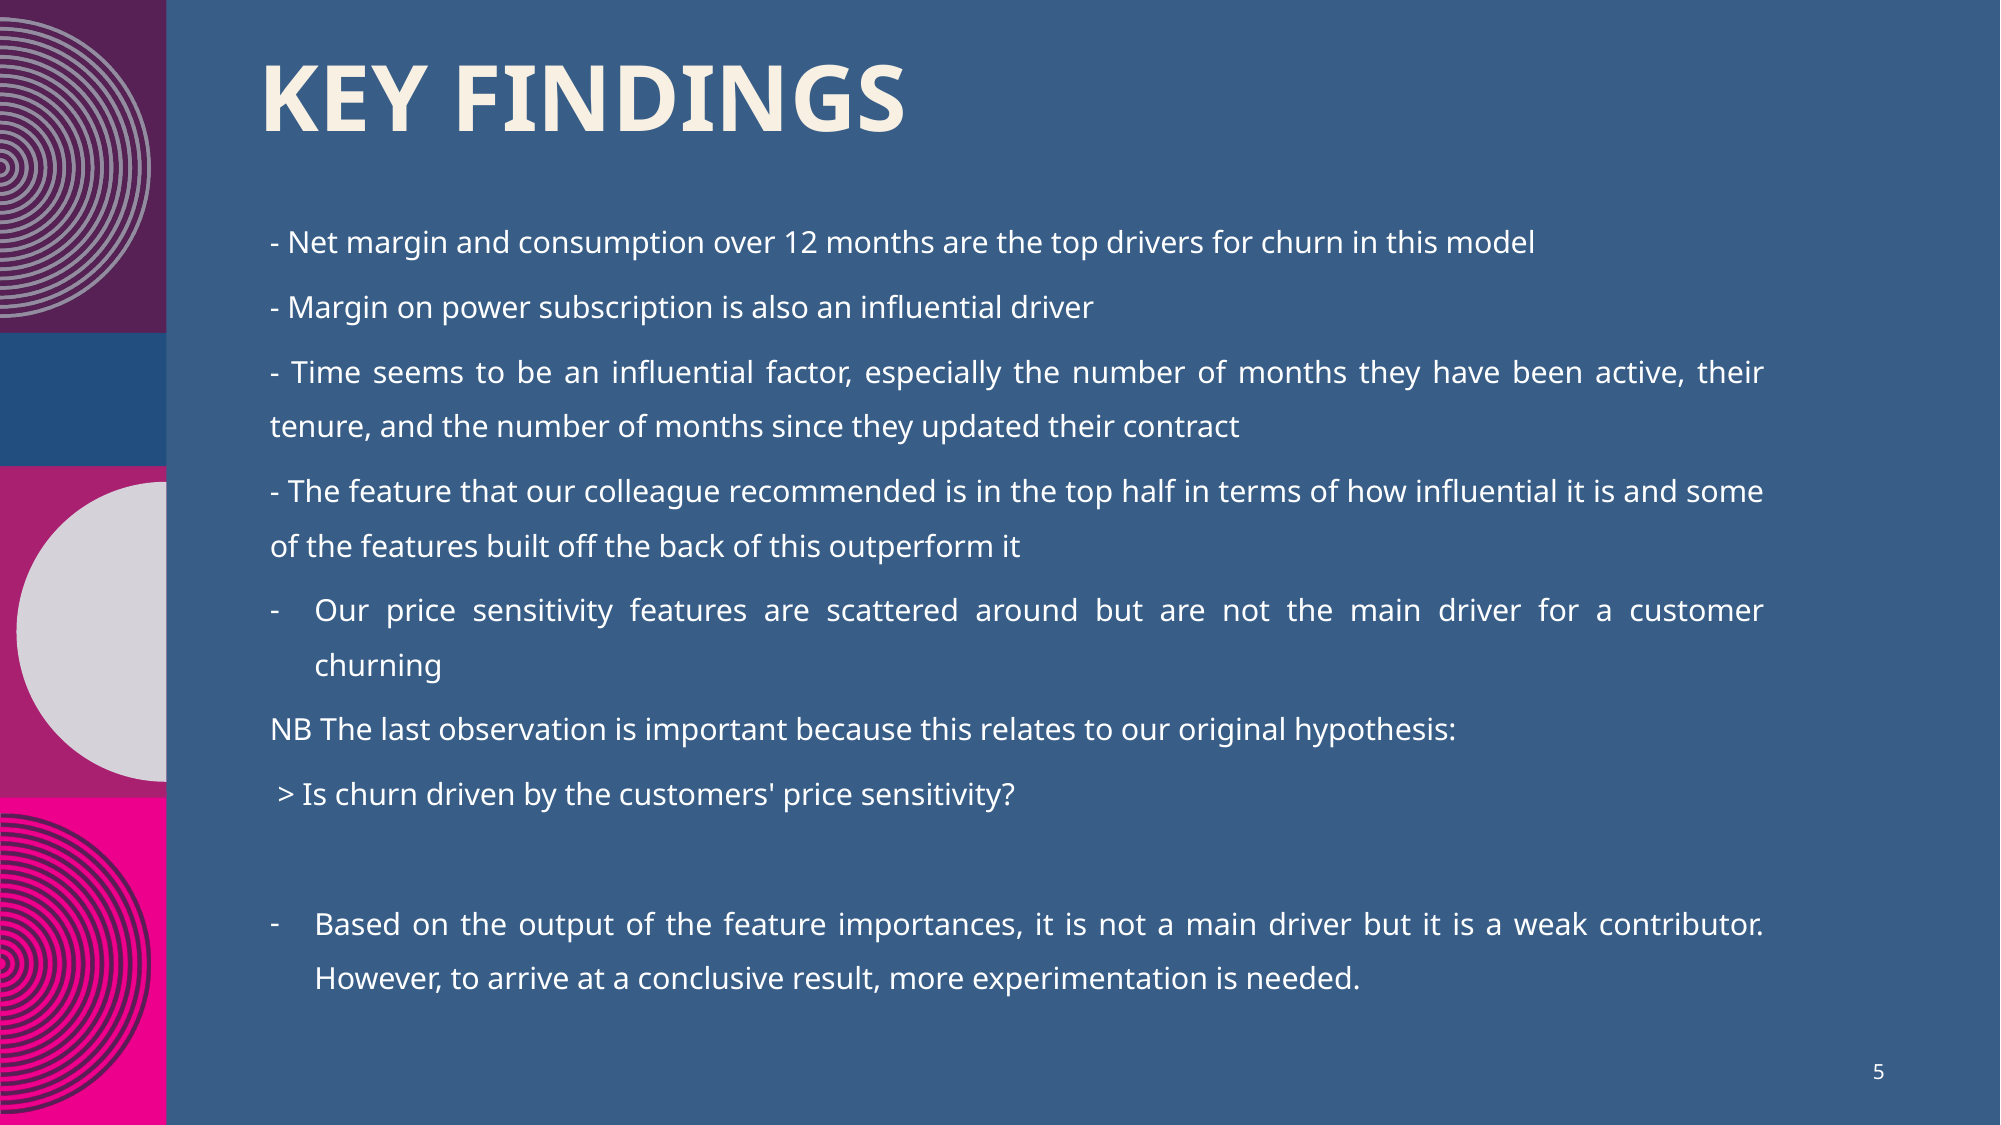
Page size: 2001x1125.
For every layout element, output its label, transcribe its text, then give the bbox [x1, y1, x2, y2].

picture [1, 18, 151, 318]
slide_number 5 [1824, 1042, 1900, 1103]
title Key findings [243, 44, 1863, 198]
picture [1, 814, 151, 1114]
list - Net margin and consumption over 12 months are the top drivers for churn in this model - Margin on power subscription is also an influential driver - Time seems to be an influential factor, especially the number of months they have been active, their tenure, and the number of months since they updated their contract - The feature that our colleague recommended is in the top half in terms of how influential it is and some of the features built off the back of this outperform it Our price sensitivity features are scattered around but are not the main driver for a customer churning NB The last observation is important because this relates to our original hypothesis: > Is churn driven by the customers' price sensitivity? Based on the output of the feature importances, it is not a main driver but it is a weak contributor. However, to arrive at a conclusive result, more experimentation is needed. [254, 197, 1781, 1004]
